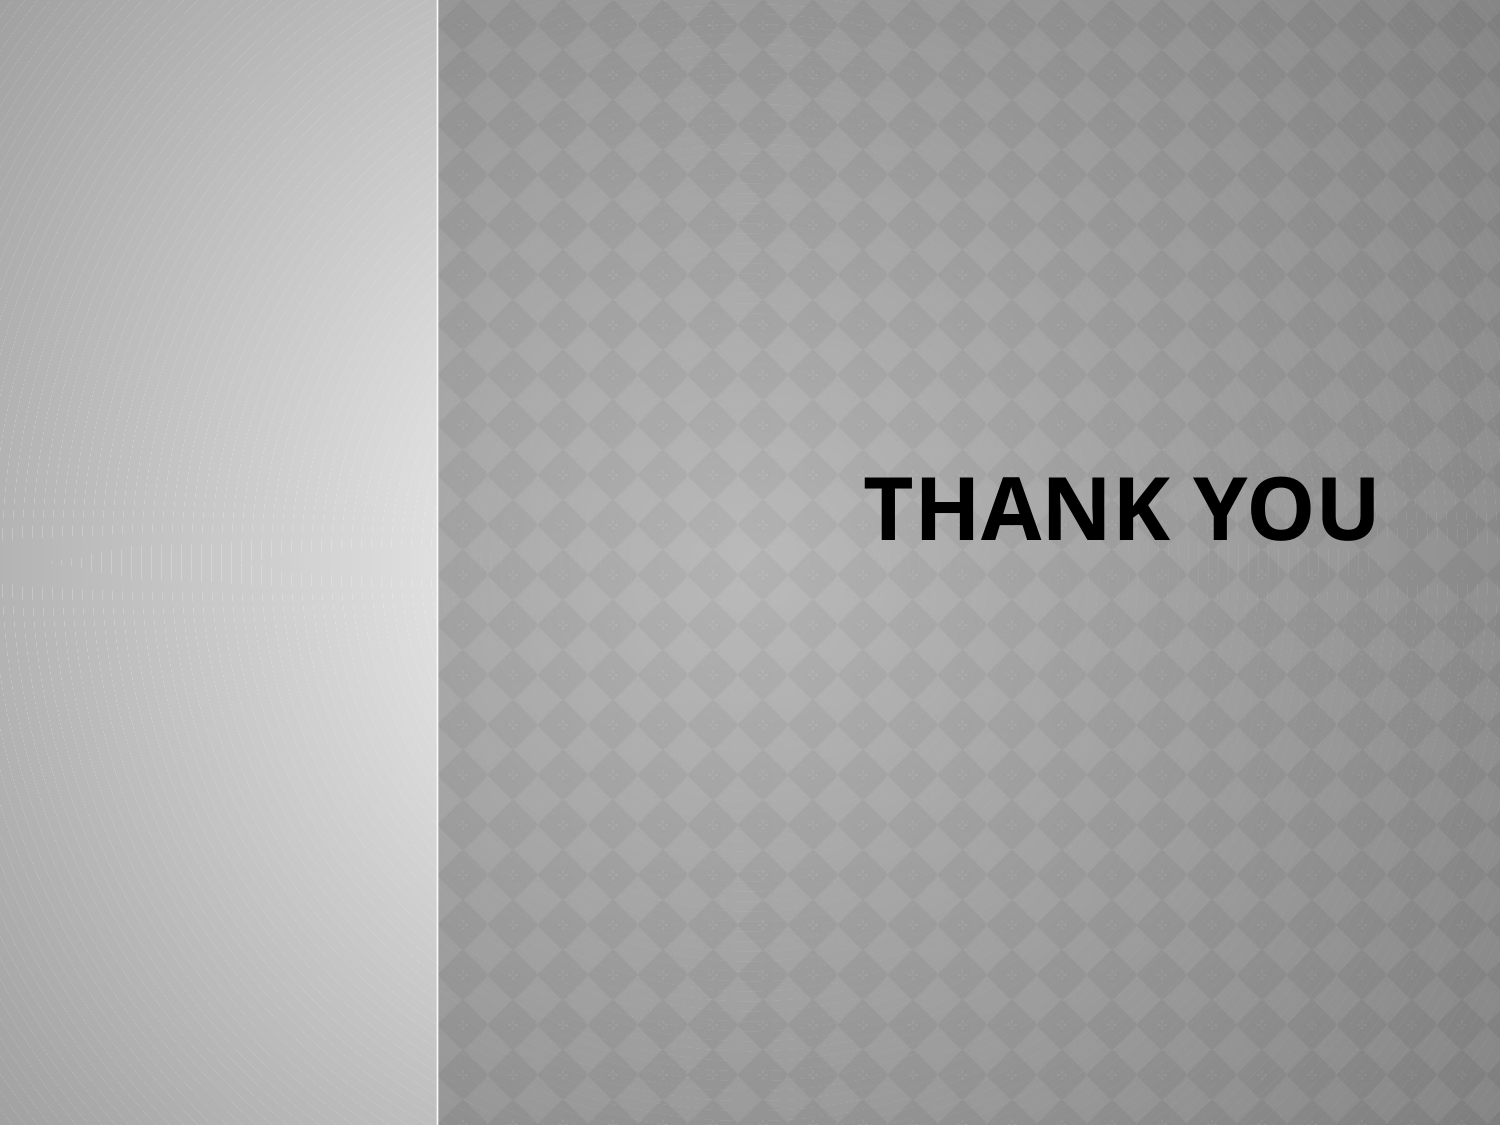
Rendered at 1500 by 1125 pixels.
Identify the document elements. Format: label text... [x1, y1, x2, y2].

title THANK YOU [552, 87, 1390, 558]
